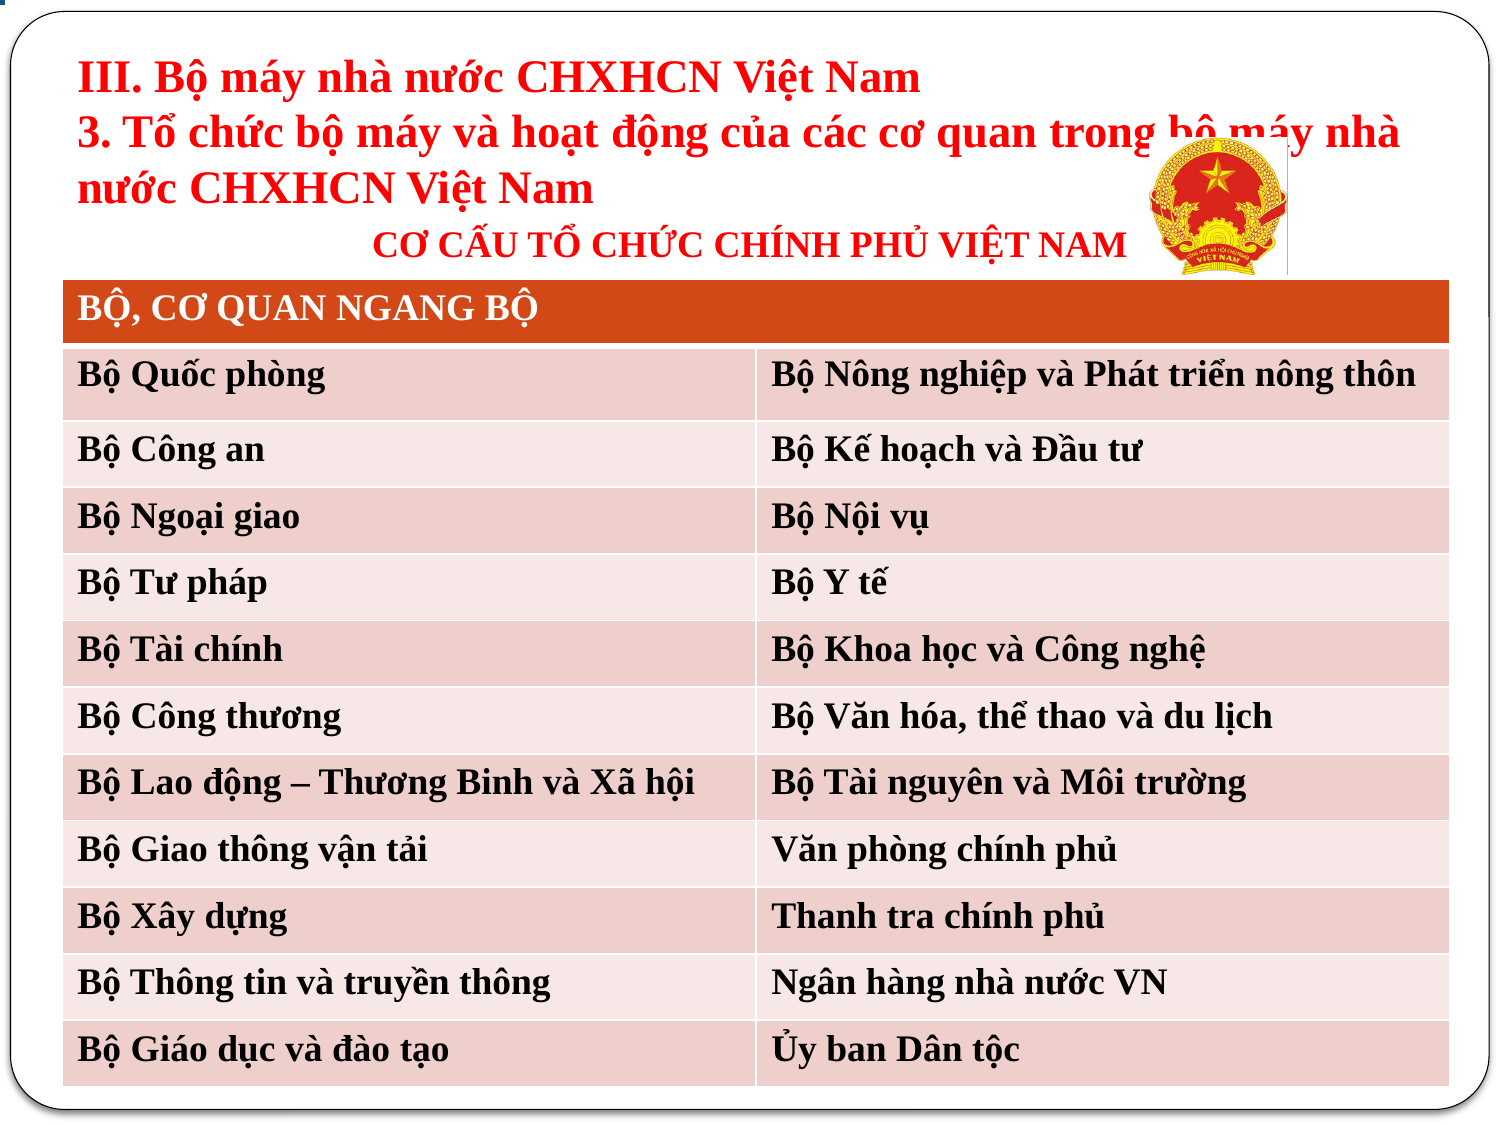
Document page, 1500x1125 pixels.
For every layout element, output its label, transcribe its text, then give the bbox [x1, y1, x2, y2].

table_cell Ngân hàng nhà nước VN [757, 955, 1449, 1019]
table_cell Bộ Giáo dục và đào tạo [63, 1021, 755, 1086]
table_cell Bộ Kế hoạch và Đầu tư [757, 422, 1449, 486]
table_cell Bộ Công an [63, 422, 755, 486]
title III. Bộ máy nhà nước CHXHCN Việt Nam 3. Tổ chức bộ máy và hoạt động của các cơ quan trong bộ máy nhà nước CHXHCN Việt Nam [62, 37, 1500, 300]
table_cell Bộ Nội vụ [757, 488, 1449, 553]
table_header BỘ, CƠ QUAN NGANG BỘ [63, 280, 1449, 343]
table_cell Bộ Công thương [63, 688, 755, 753]
table_cell Bộ Y tế [757, 555, 1449, 620]
table_cell Văn phòng chính phủ [757, 821, 1449, 886]
table_cell Bộ Xây dựng [63, 888, 755, 953]
text_box CƠ CẤU TỔ CHỨC CHÍNH PHỦ VIỆT NAM [237, 212, 1143, 273]
table_cell Bộ Tài chính [63, 621, 755, 686]
table_cell Bộ Văn hóa, thể thao và du lịch [757, 688, 1449, 753]
picture [1149, 137, 1288, 276]
table_cell Ủy ban Dân tộc [757, 1021, 1449, 1086]
table_cell Bộ Ngoại giao [63, 488, 755, 553]
table_cell Bộ Quốc phòng [63, 349, 755, 420]
table_cell Thanh tra chính phủ [757, 888, 1449, 953]
table_cell Bộ Khoa học và Công nghệ [757, 621, 1449, 686]
table_cell Bộ Lao động – Thương Binh và Xã hội [63, 755, 755, 820]
table_cell Bộ Giao thông vận tải [63, 821, 755, 886]
table_cell Bộ Tư pháp [63, 555, 755, 620]
table_cell Bộ Nông nghiệp và Phát triển nông thôn [757, 349, 1449, 420]
table_cell Bộ Tài nguyên và Môi trường [757, 755, 1449, 820]
table_cell Bộ Thông tin và truyền thông [63, 955, 755, 1019]
